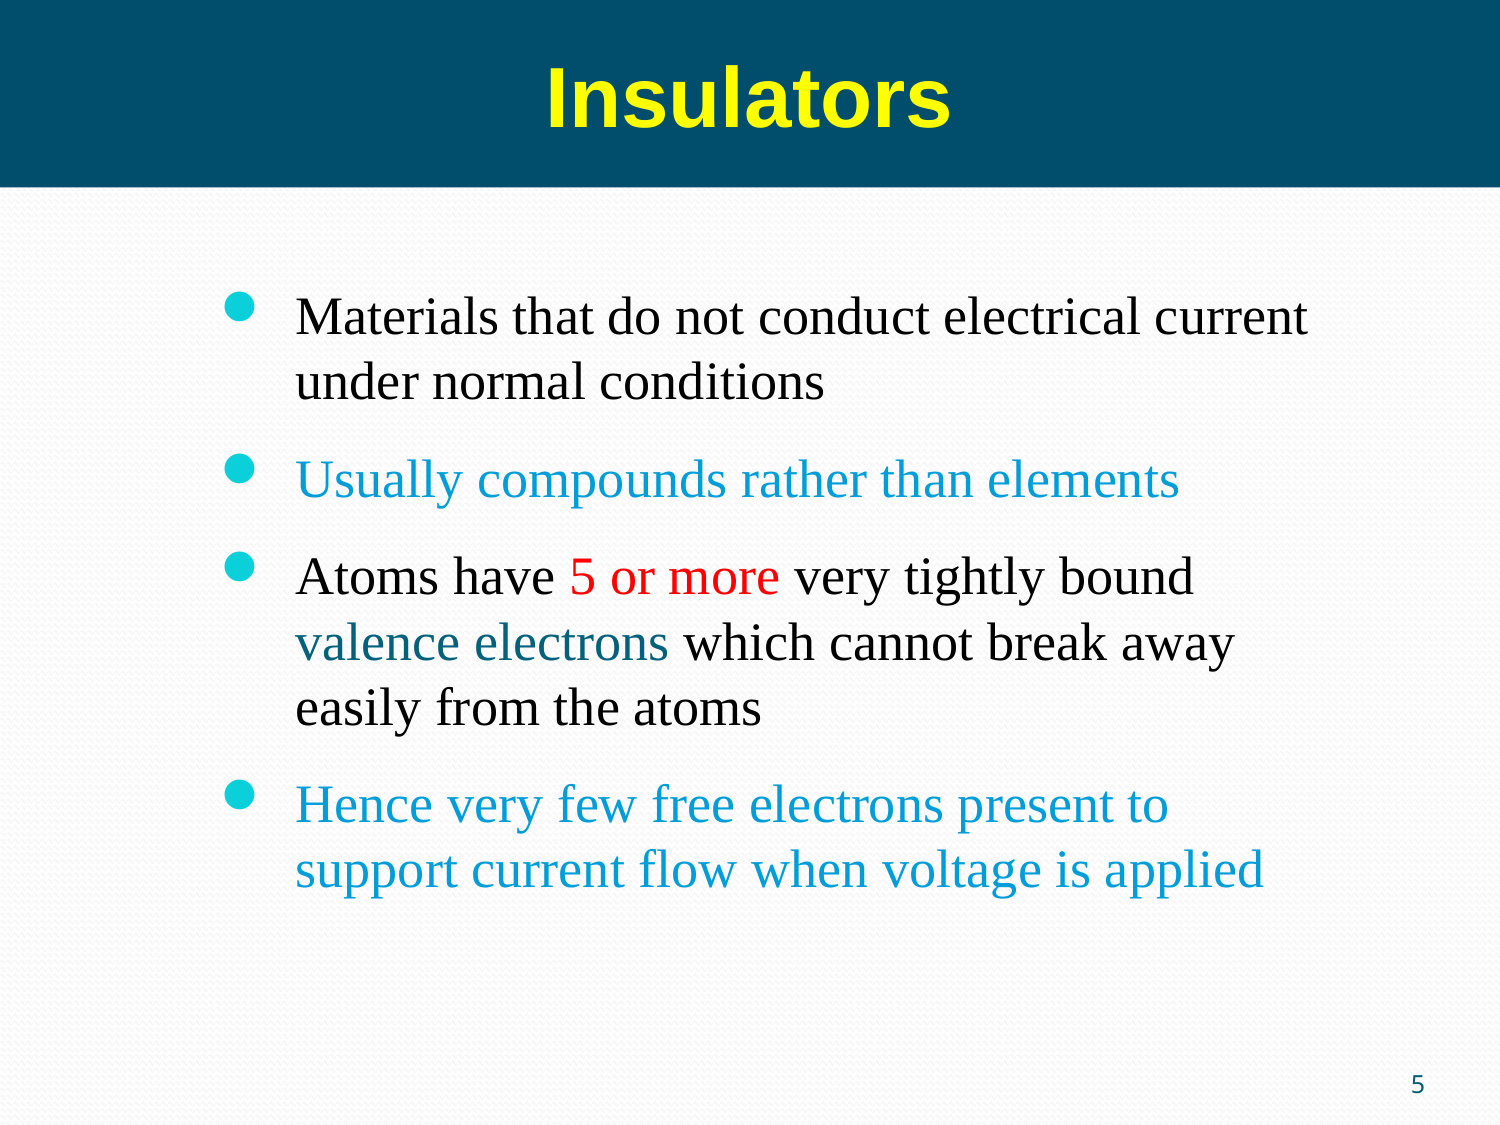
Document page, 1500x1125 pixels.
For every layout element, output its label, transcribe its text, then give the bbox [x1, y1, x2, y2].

slide_number 5 [1299, 1042, 1425, 1103]
list Materials that do not conduct electrical current under normal conditions Usually compounds rather than elements Atoms have 5 or more very tightly bound valence electrons which cannot break away easily from the atoms Hence very few free electrons present to support current flow when voltage is applied [205, 272, 1328, 928]
text_box Insulators [0, 0, 1500, 188]
